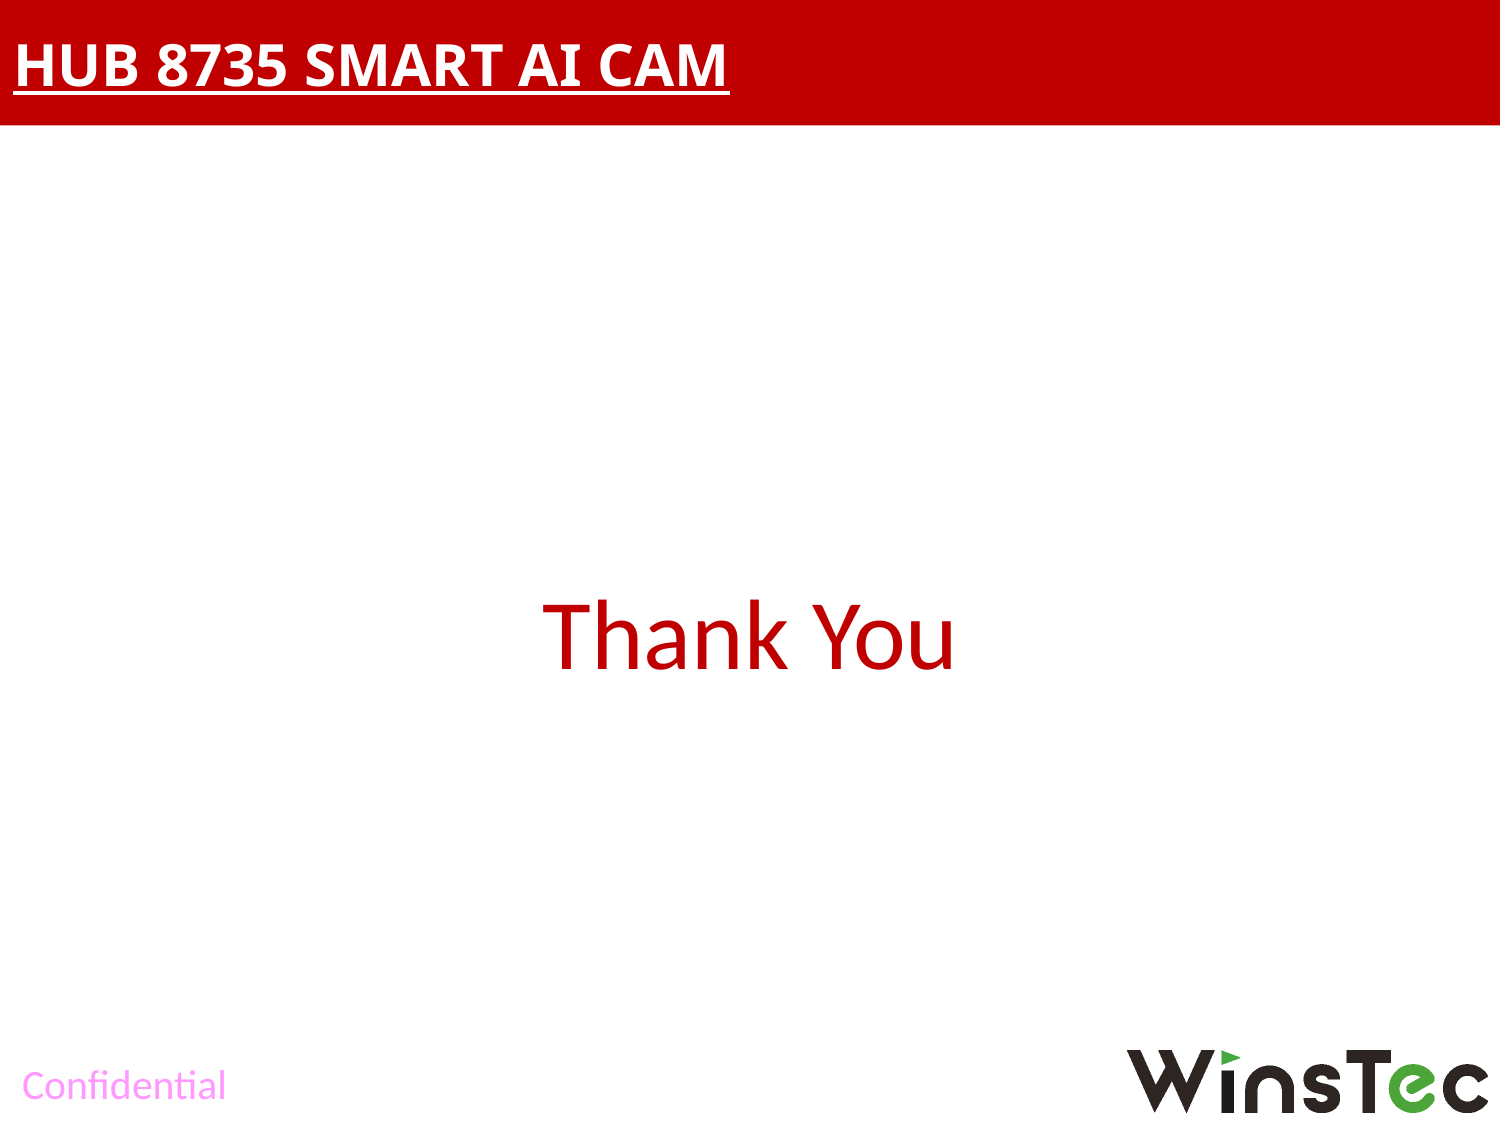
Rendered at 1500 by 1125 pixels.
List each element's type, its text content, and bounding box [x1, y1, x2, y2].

text_box HUB 8735 SMART AI CAM [0, 0, 1500, 127]
picture [1127, 1049, 1489, 1113]
text_box Confidential [0, 1050, 243, 1116]
list Thank You [95, 562, 1407, 700]
